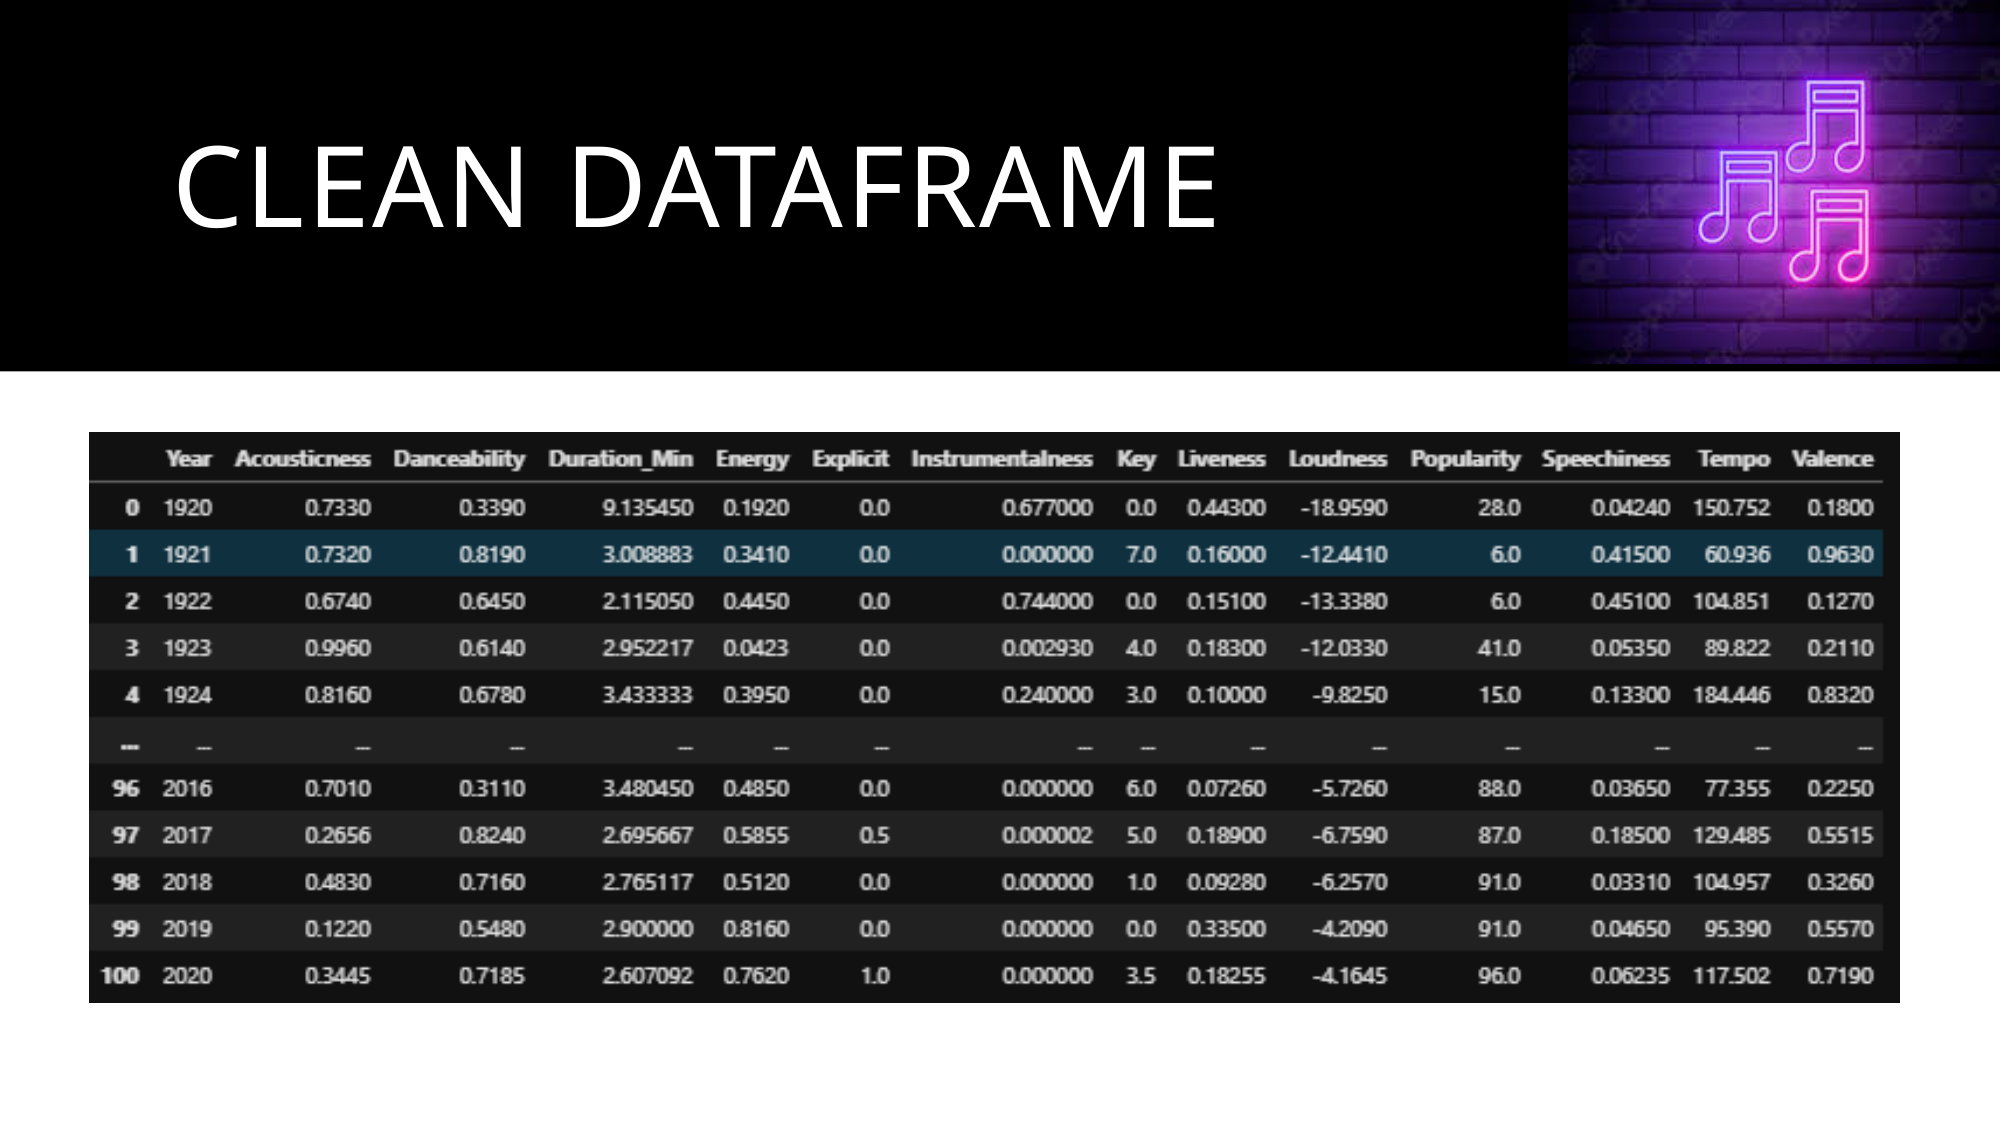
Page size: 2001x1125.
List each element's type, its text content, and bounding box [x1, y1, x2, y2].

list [89, 432, 1900, 1003]
picture [1568, 0, 2000, 364]
title Clean dataframe [157, 52, 1568, 332]
